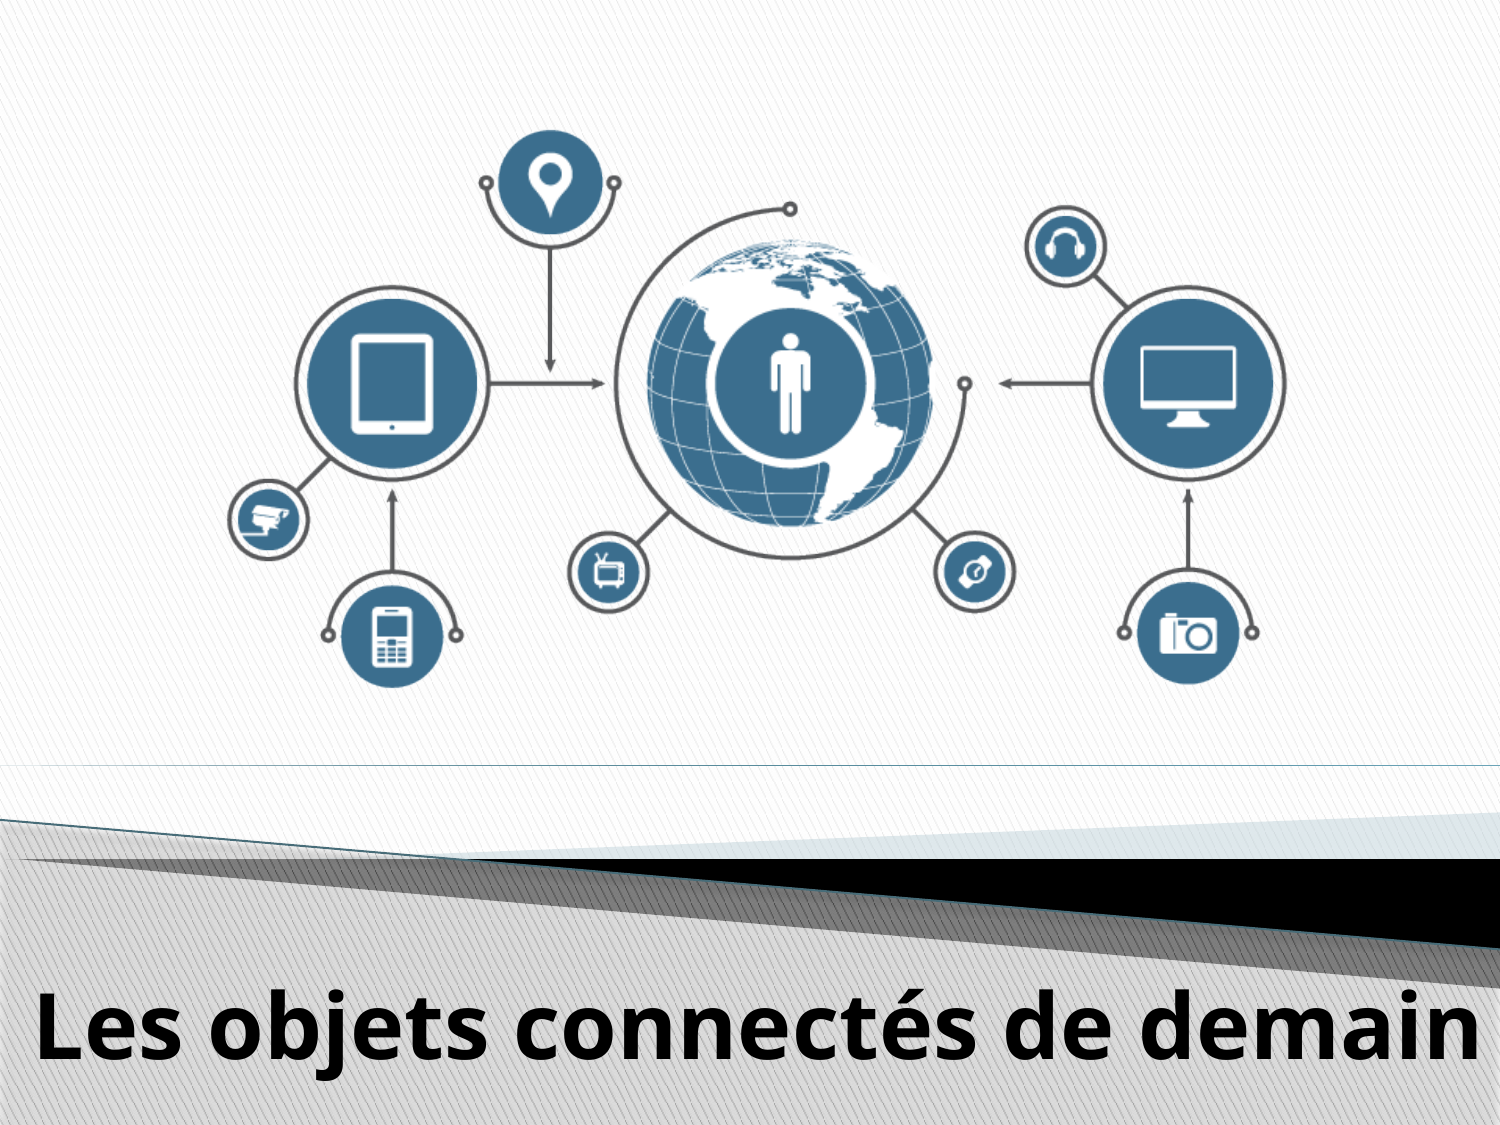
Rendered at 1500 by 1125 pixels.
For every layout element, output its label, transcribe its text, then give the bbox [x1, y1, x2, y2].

picture [210, 105, 1305, 716]
picture [5, 859, 1066, 914]
title Les objets connectés de demain [0, 914, 1500, 1086]
